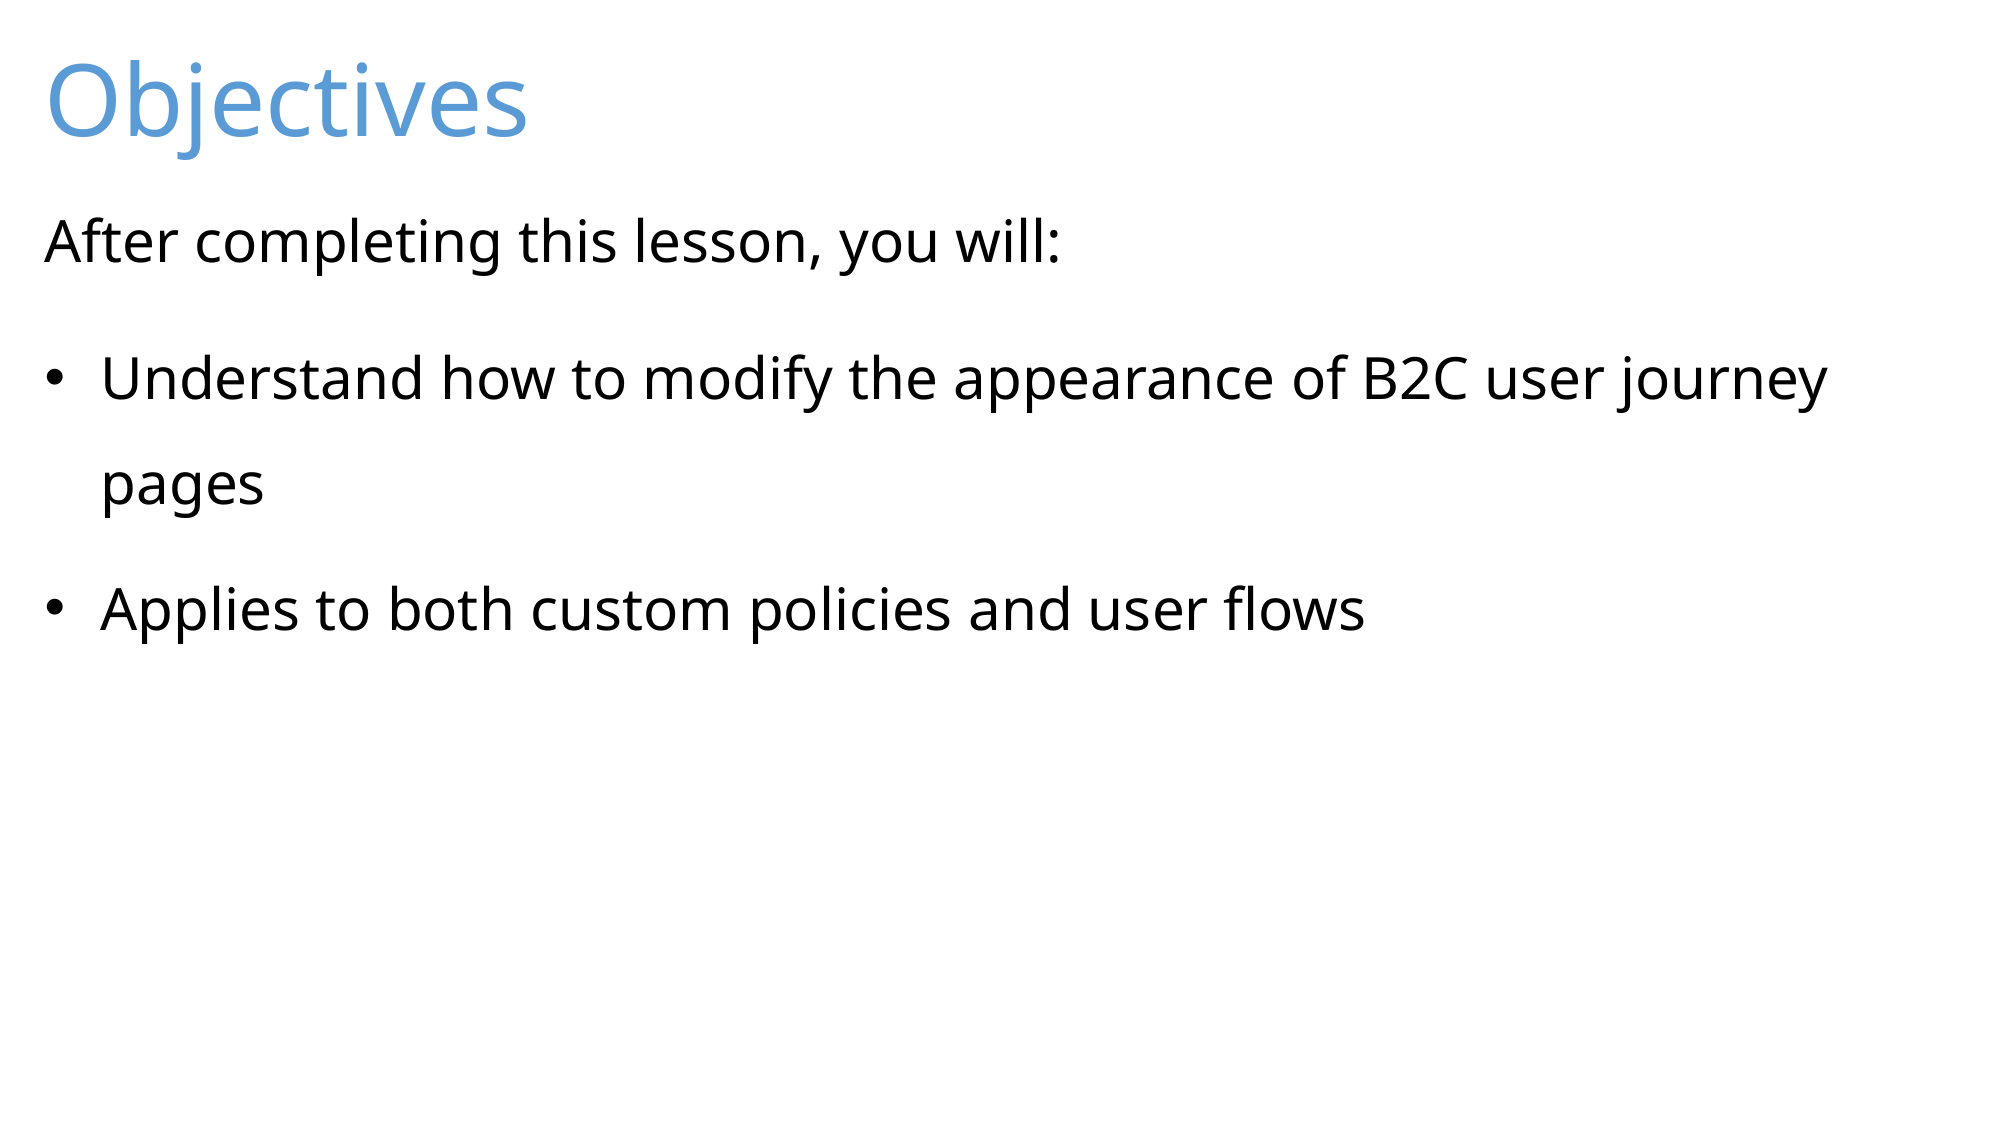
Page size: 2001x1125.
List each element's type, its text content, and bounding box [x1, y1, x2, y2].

list Understand how to modify the appearance of B2C user journey pages Applies to both custom policies and user flows [29, 298, 1979, 1101]
